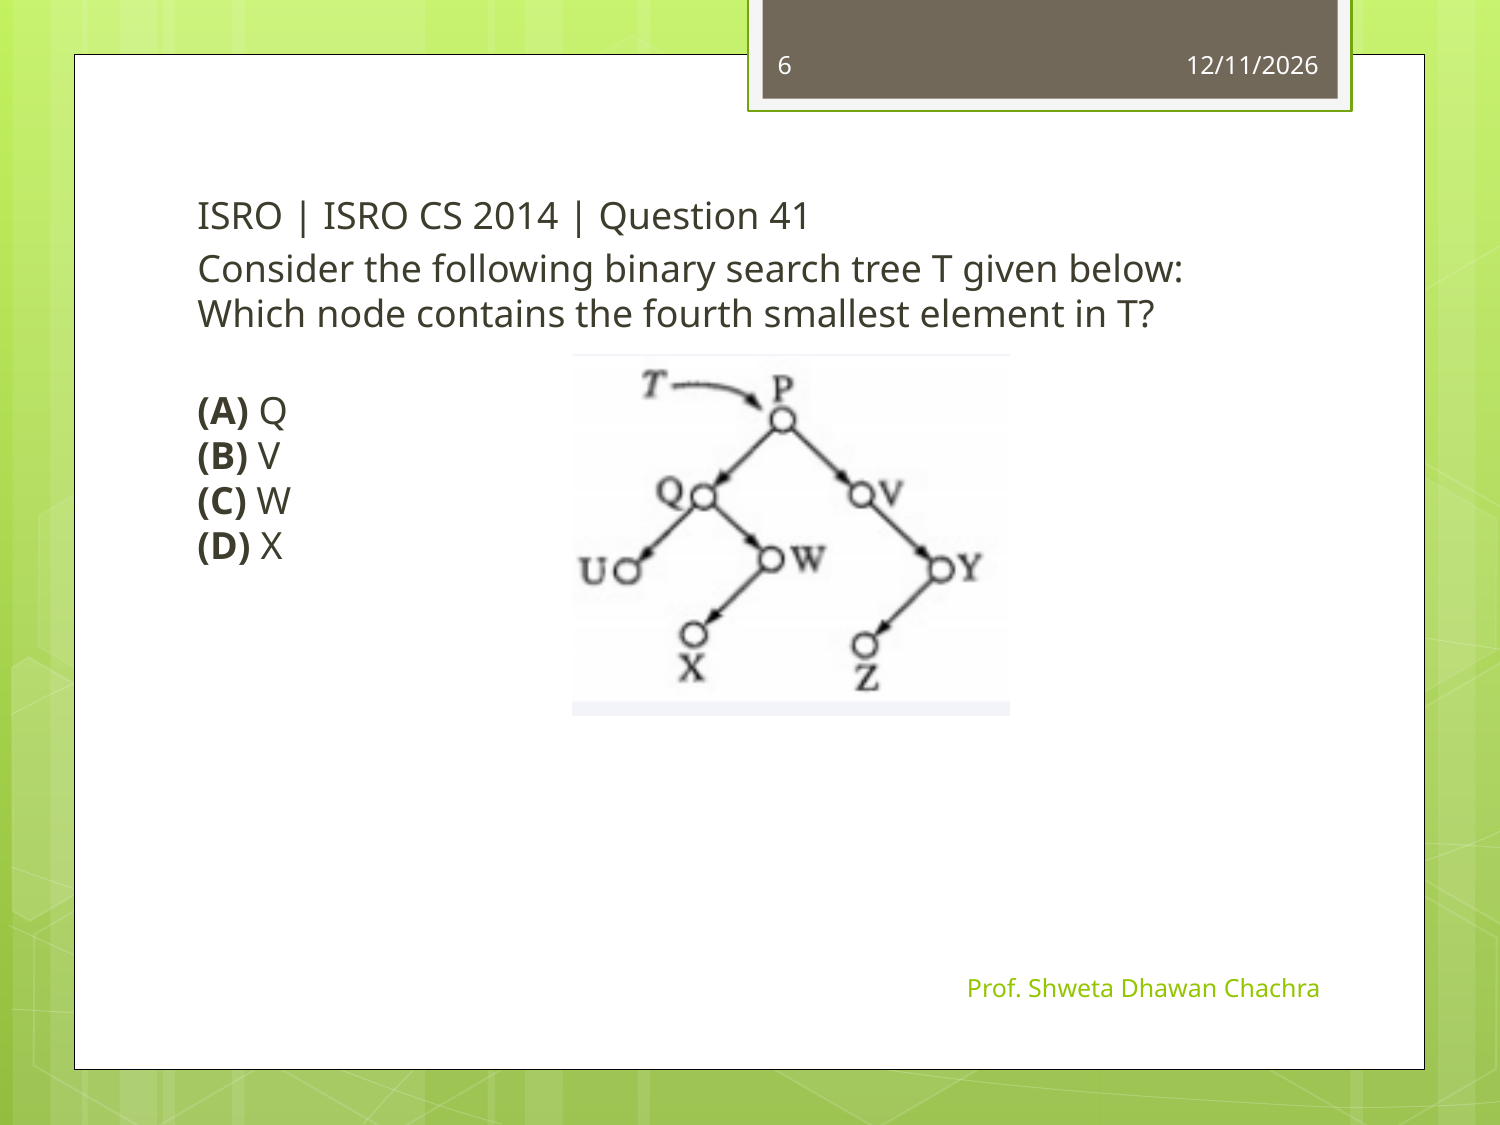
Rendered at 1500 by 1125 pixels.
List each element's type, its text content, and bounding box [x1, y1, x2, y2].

slide_number 6 [762, 36, 982, 97]
footer Prof. Shweta Dhawan Chachra [761, 960, 1336, 1020]
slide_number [983, 36, 1334, 97]
list ISRO | ISRO CS 2014 | Question 41 Consider the following binary search tree T given below: Which node contains the fourth smallest element in T? (A) Q (B) V (C) W (D) X [171, 184, 1283, 957]
picture [572, 354, 1011, 717]
